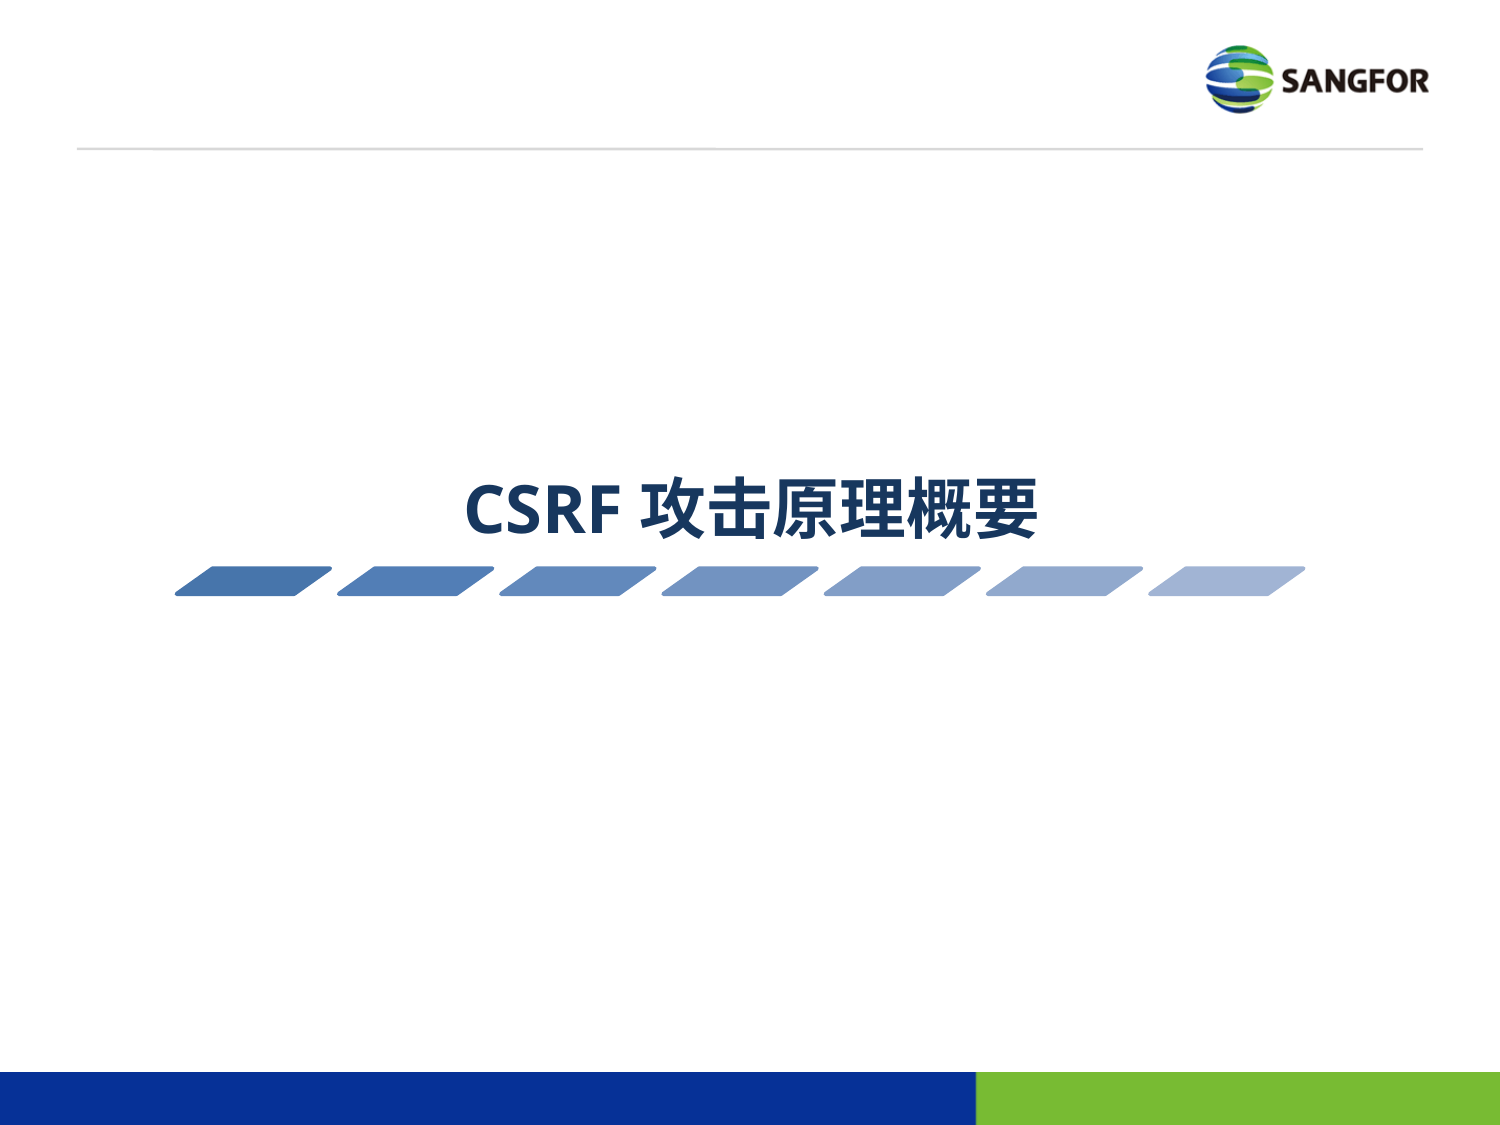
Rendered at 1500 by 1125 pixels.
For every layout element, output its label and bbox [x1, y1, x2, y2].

text_box [111, 428, 1392, 630]
picture [0, 1069, 1500, 1125]
picture [1198, 42, 1437, 119]
